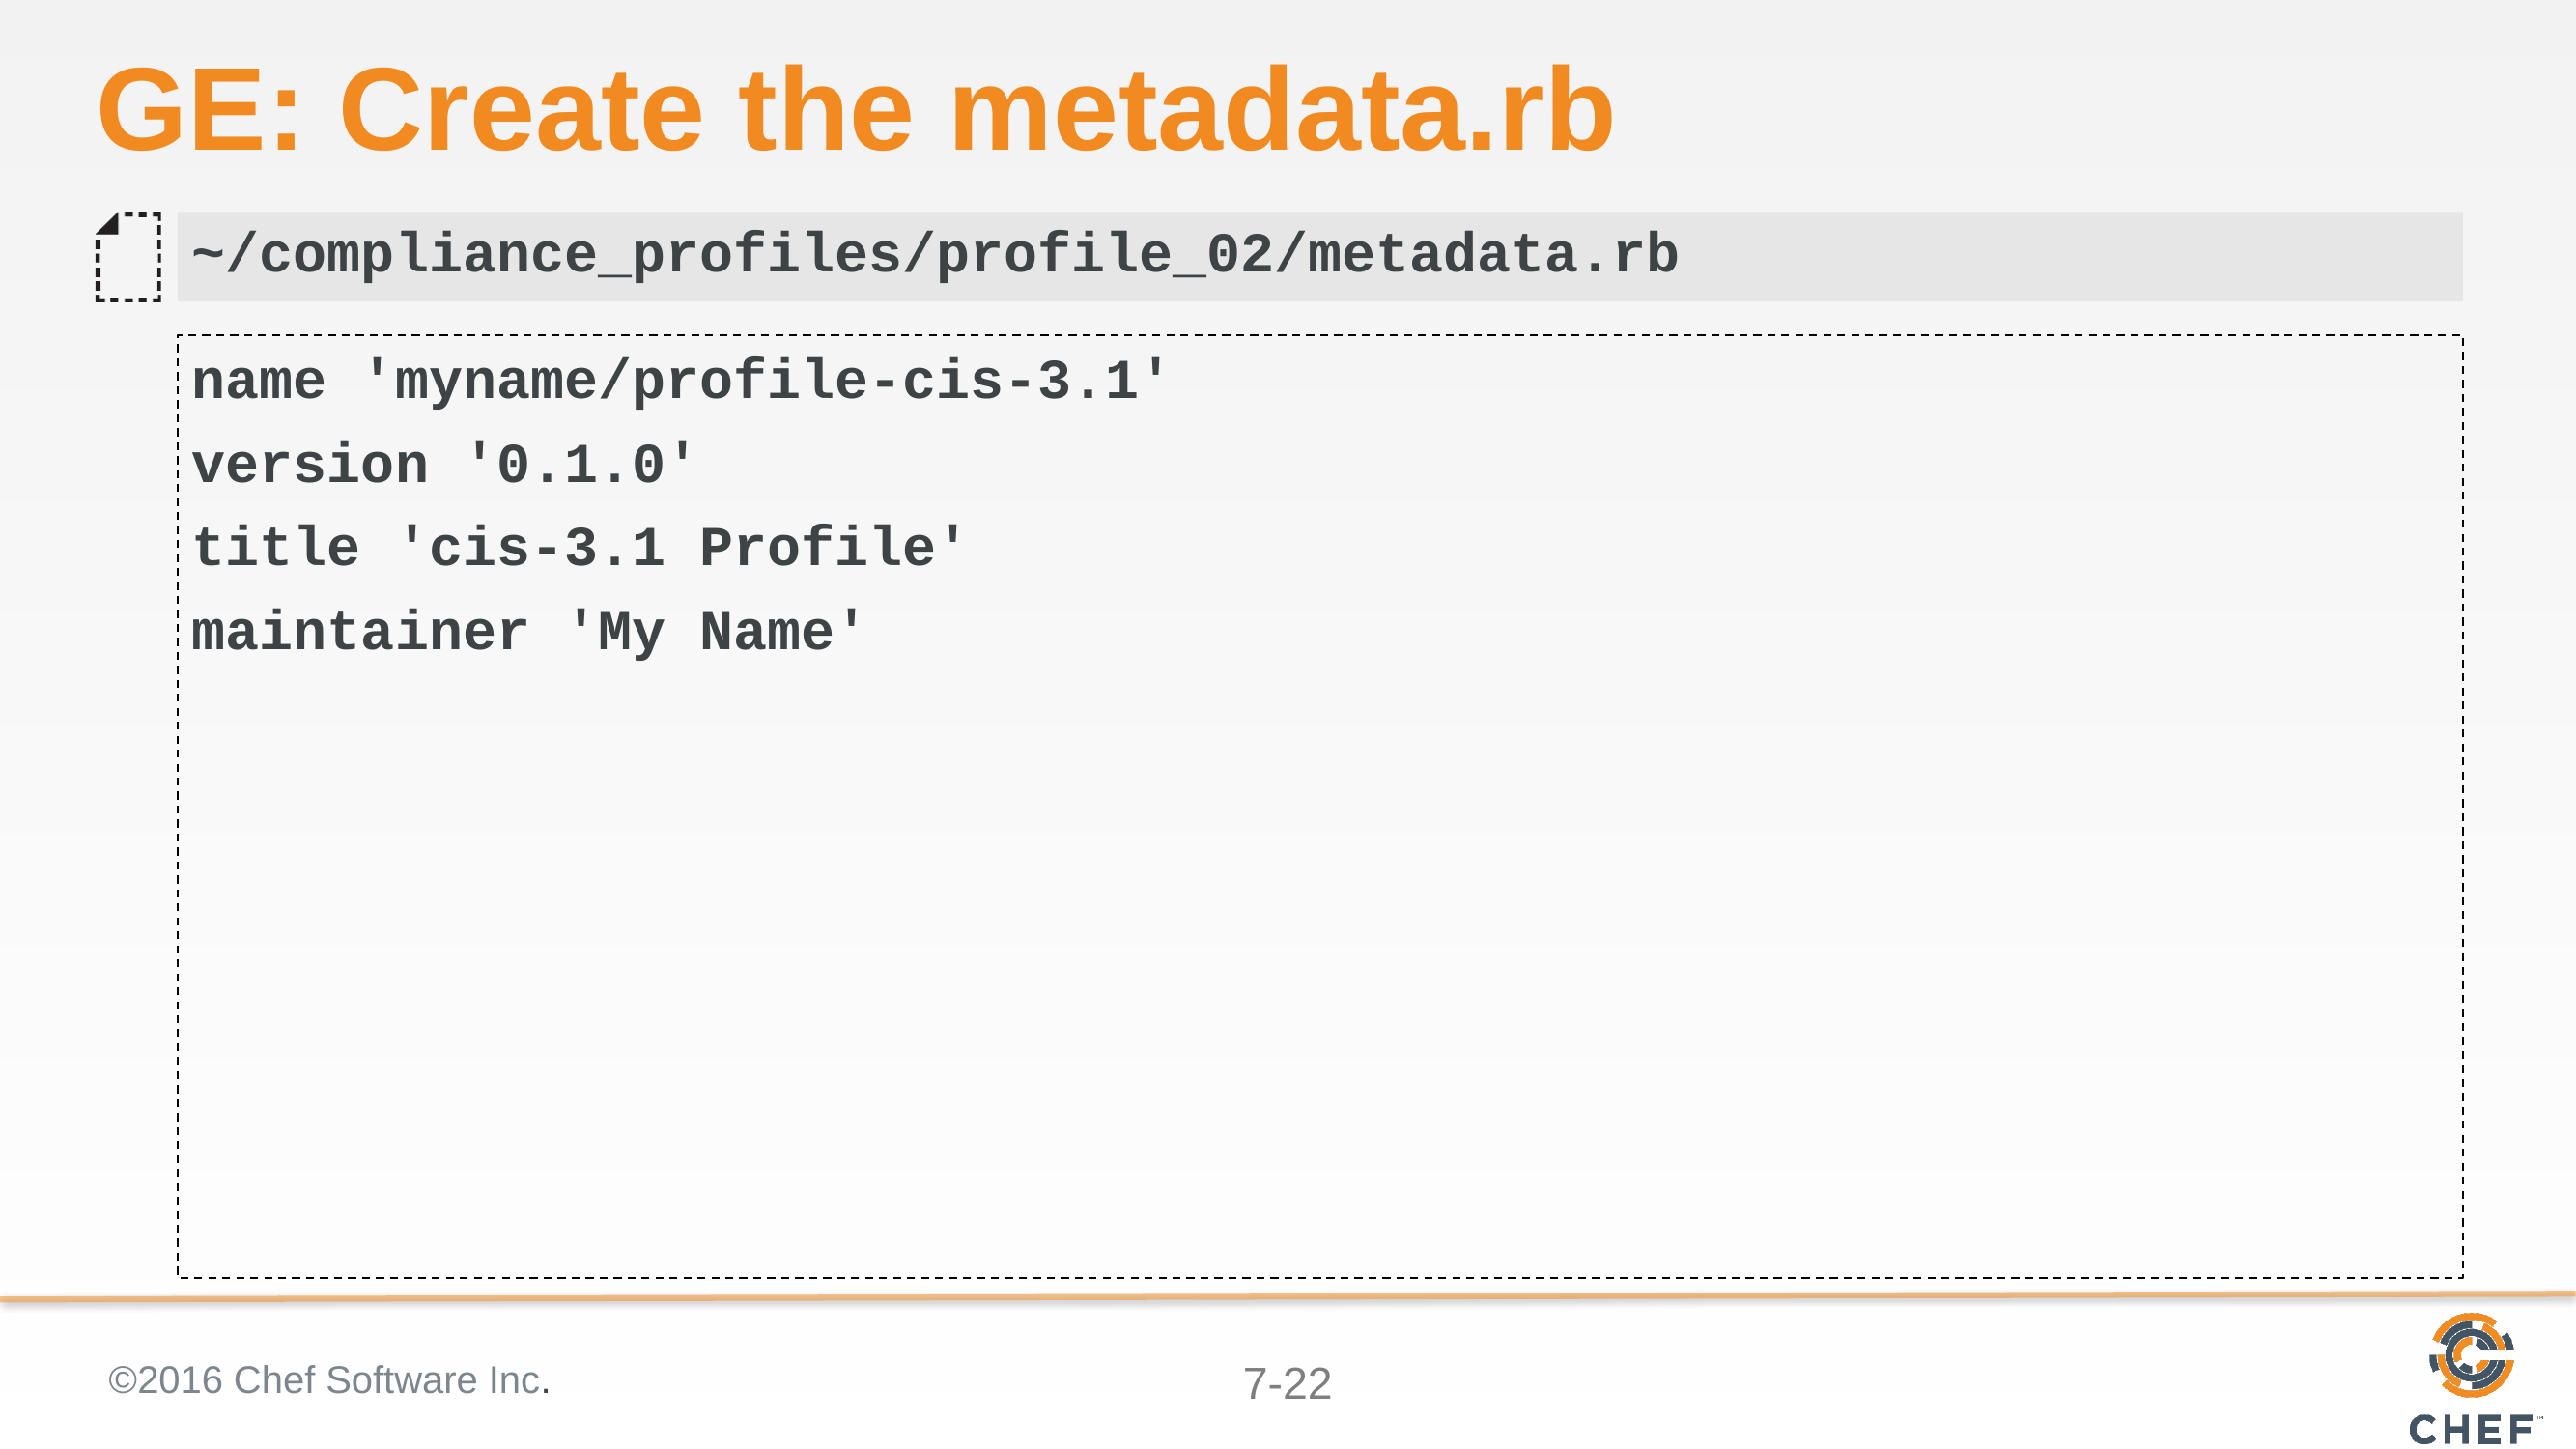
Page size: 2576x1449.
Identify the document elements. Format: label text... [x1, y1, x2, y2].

picture [2399, 1297, 2551, 1449]
list name 'myname/profile-cis-3.1' version '0.1.0' title 'cis-3.1 Profile' maintainer 'My Name' [177, 334, 2464, 1279]
list ~/compliance_profiles/profile_02/metadata.rb [177, 212, 2463, 302]
title GE: Create the metadata.rb [96, 48, 2463, 180]
